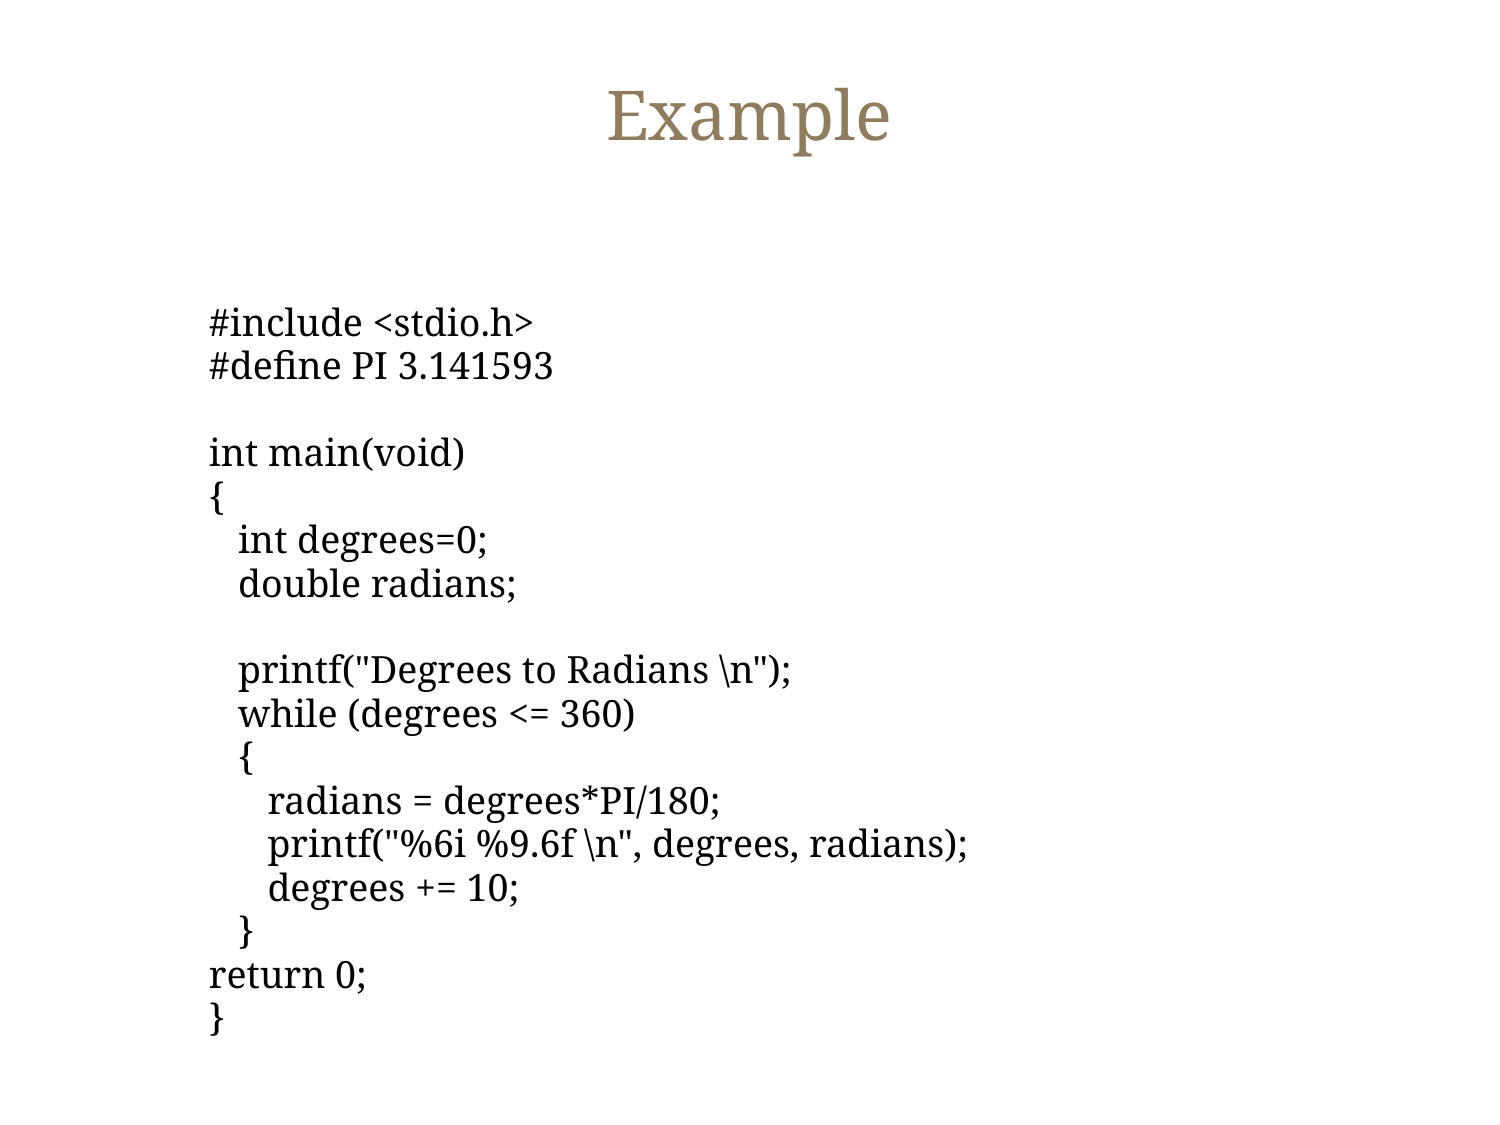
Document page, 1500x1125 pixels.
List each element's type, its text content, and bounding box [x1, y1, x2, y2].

list #include <stdio.h> #define PI 3.141593 int main(void) { int degrees=0; double radians; printf("Degrees to Radians \n"); while (degrees <= 360) { radians = degrees*PI/180; printf("%6i %9.6f \n", degrees, radians); degrees += 10; } return 0; } [193, 299, 1470, 1076]
title Example [49, 37, 1450, 163]
